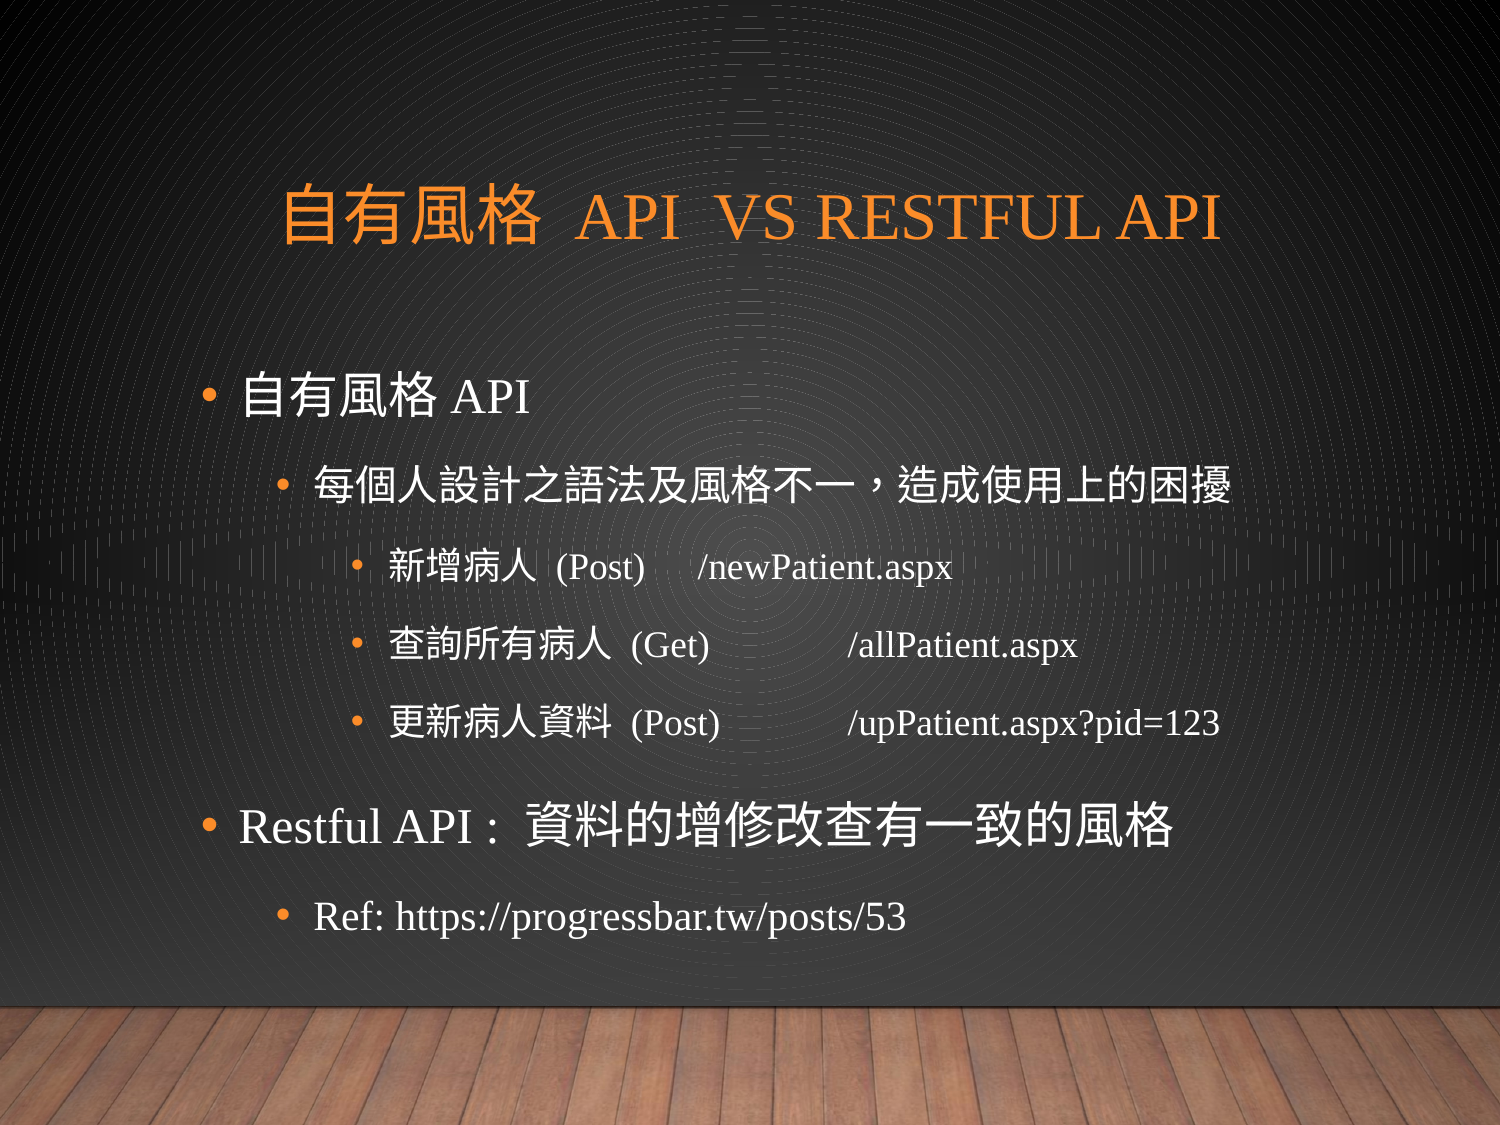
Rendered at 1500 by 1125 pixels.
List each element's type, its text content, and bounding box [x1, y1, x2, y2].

title 自有風格 API VS Restful API [236, 131, 1263, 305]
picture [0, 1006, 1500, 1125]
list 自有風格API 每個人設計之語法及風格不一，造成使用上的困擾 新增病人 (Post) /newPatient.aspx 查詢所有病人 (Get) /allPatient.aspx 更新病人資料 (Post) /upPatient.aspx?pid=123 Restful API : 資料的增修改查有一致的風格 Ref: https://progressbar.tw/posts/53 [185, 326, 1314, 893]
